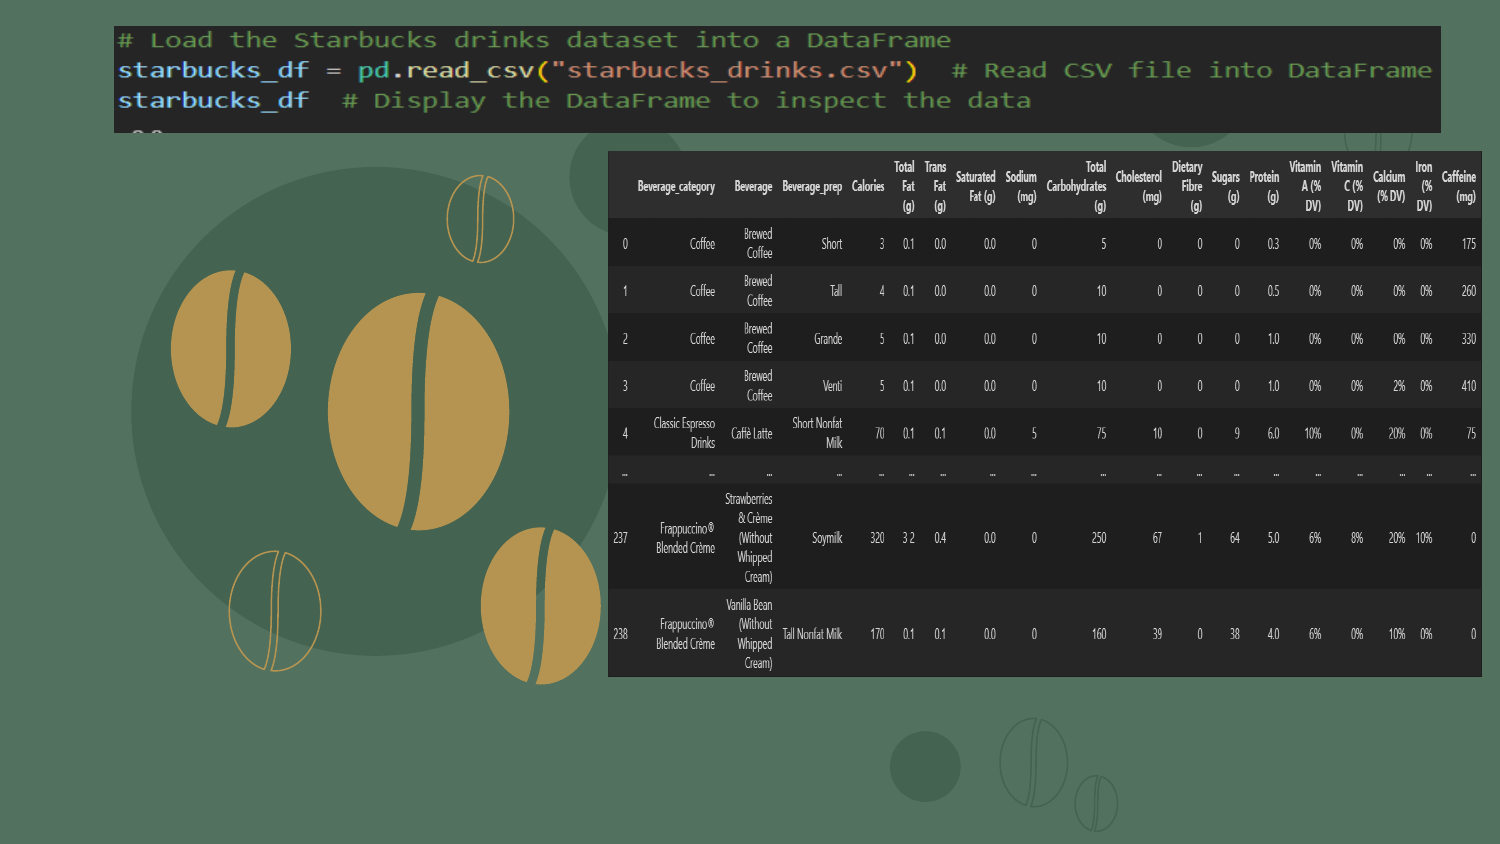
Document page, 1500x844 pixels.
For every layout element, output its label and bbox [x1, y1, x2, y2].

picture [114, 25, 1441, 133]
text_box [170, 175, 602, 685]
text_box [130, 140, 688, 657]
picture [608, 151, 1482, 677]
